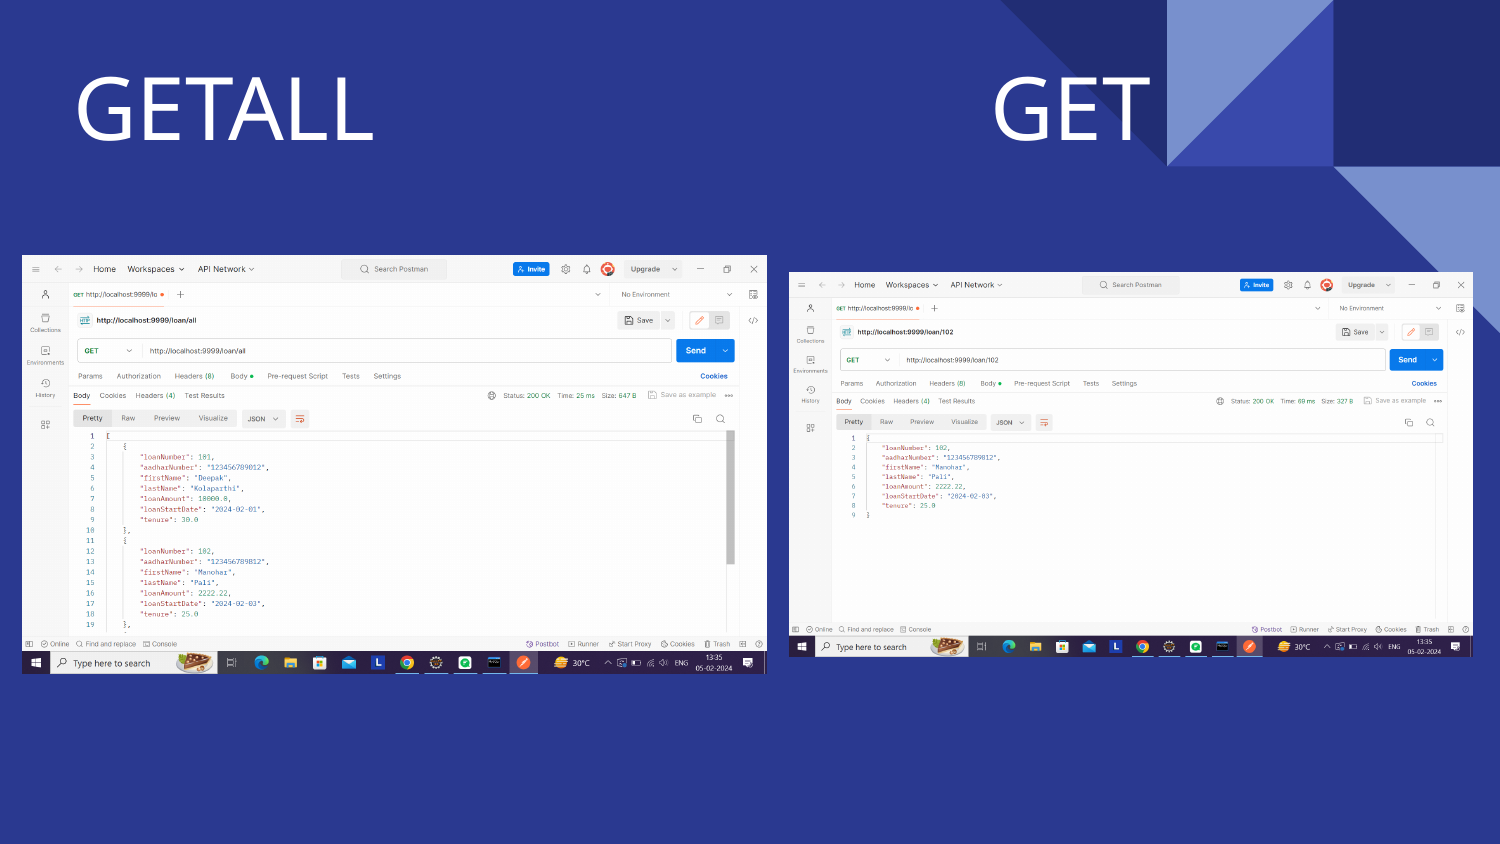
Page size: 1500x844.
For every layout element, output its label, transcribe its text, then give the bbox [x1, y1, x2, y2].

picture [22, 254, 768, 675]
picture [789, 272, 1473, 657]
title GETALL GET [58, 35, 1407, 174]
